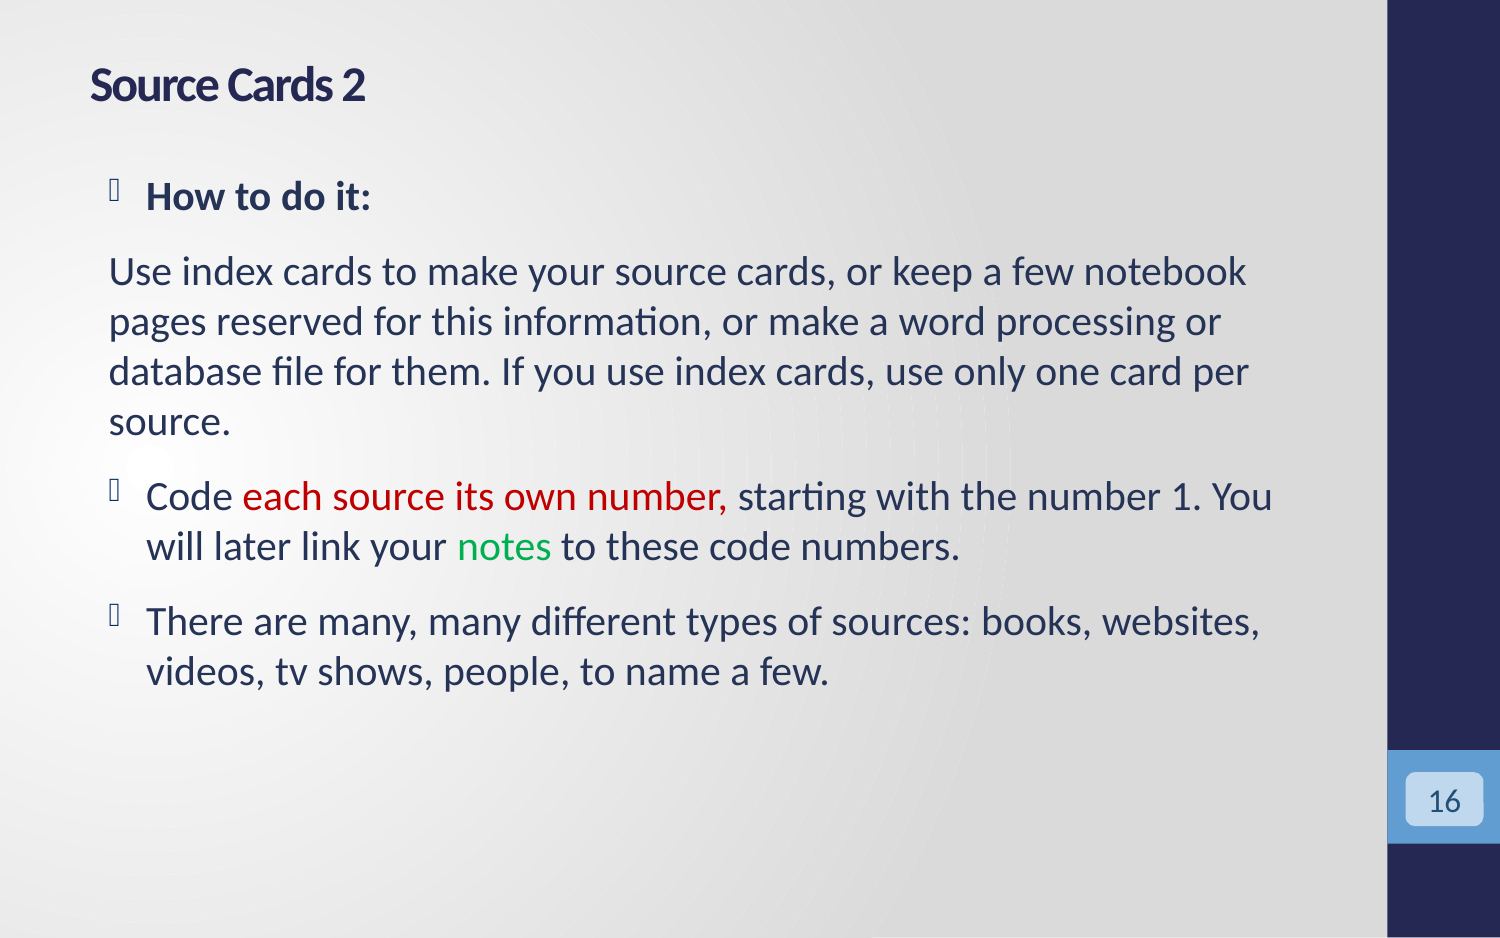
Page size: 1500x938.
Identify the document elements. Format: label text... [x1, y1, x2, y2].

text_box <numéro> [1405, 772, 1484, 827]
title Source Cards 2 [75, 37, 1325, 127]
list How to do it: Use index cards to make your source cards, or keep a few notebook pages reserved for this information, or make a word processing or database file for them. If you use index cards, use only one card per source. Code each source its own number, starting with the number 1. You will later link your notes to these code numbers. There are many, many different types of sources: books, websites, videos, tv shows, people, to name a few. [75, 161, 1325, 875]
